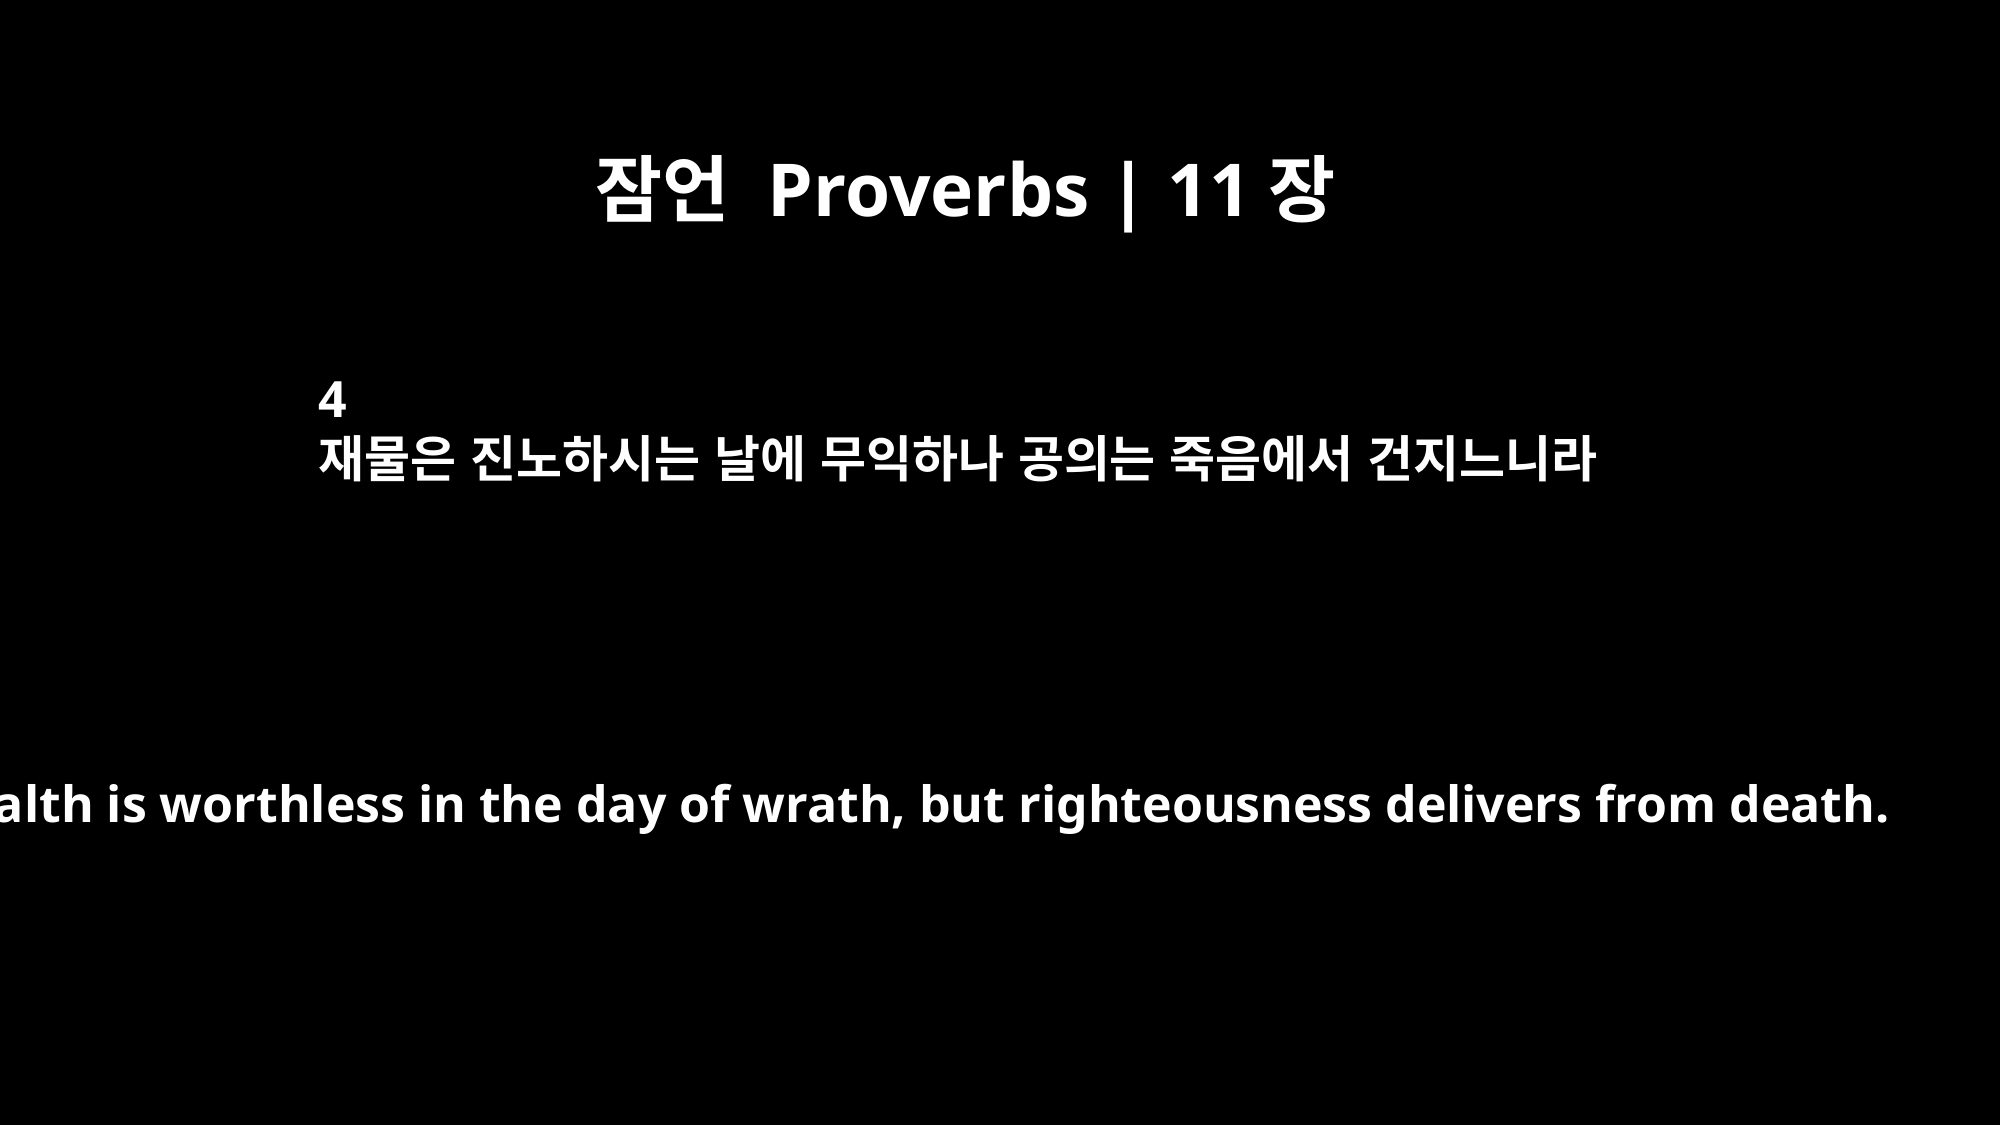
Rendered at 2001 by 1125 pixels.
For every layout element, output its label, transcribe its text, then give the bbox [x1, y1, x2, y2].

text_box 4 재물은 진노하시는 날에 무익하나 공의는 죽음에서 건지느니라 [303, 359, 1614, 495]
text_box 잠언 Proverbs | 11장 [580, 136, 1352, 239]
text_box Wealth is worthless in the day of wrath, but righteousness delivers from death. [0, 764, 1906, 840]
